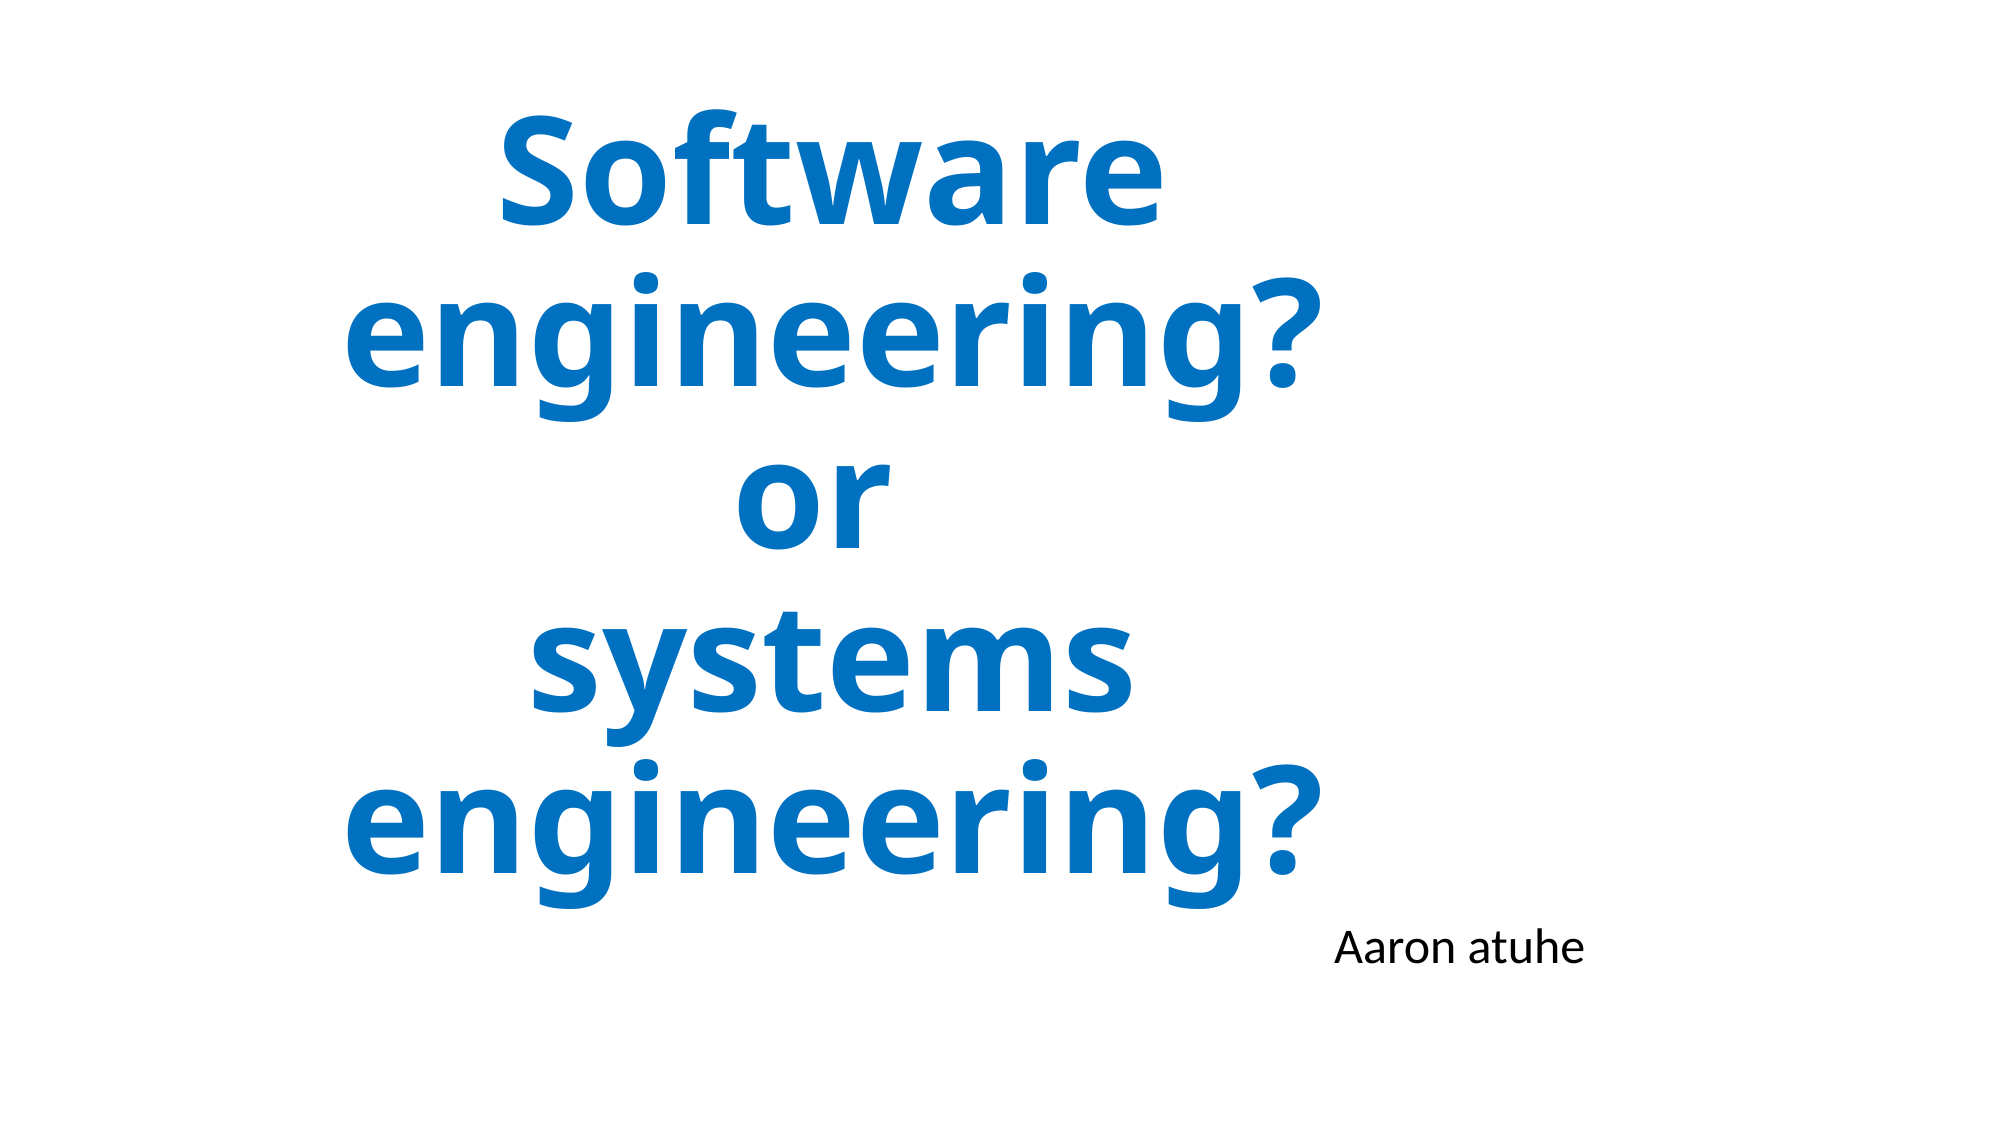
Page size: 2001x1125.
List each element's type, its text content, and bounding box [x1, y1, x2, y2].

title Software engineering? or systems engineering? [82, 84, 1583, 913]
subtitle Aaron atuhe [1219, 913, 1700, 1077]
